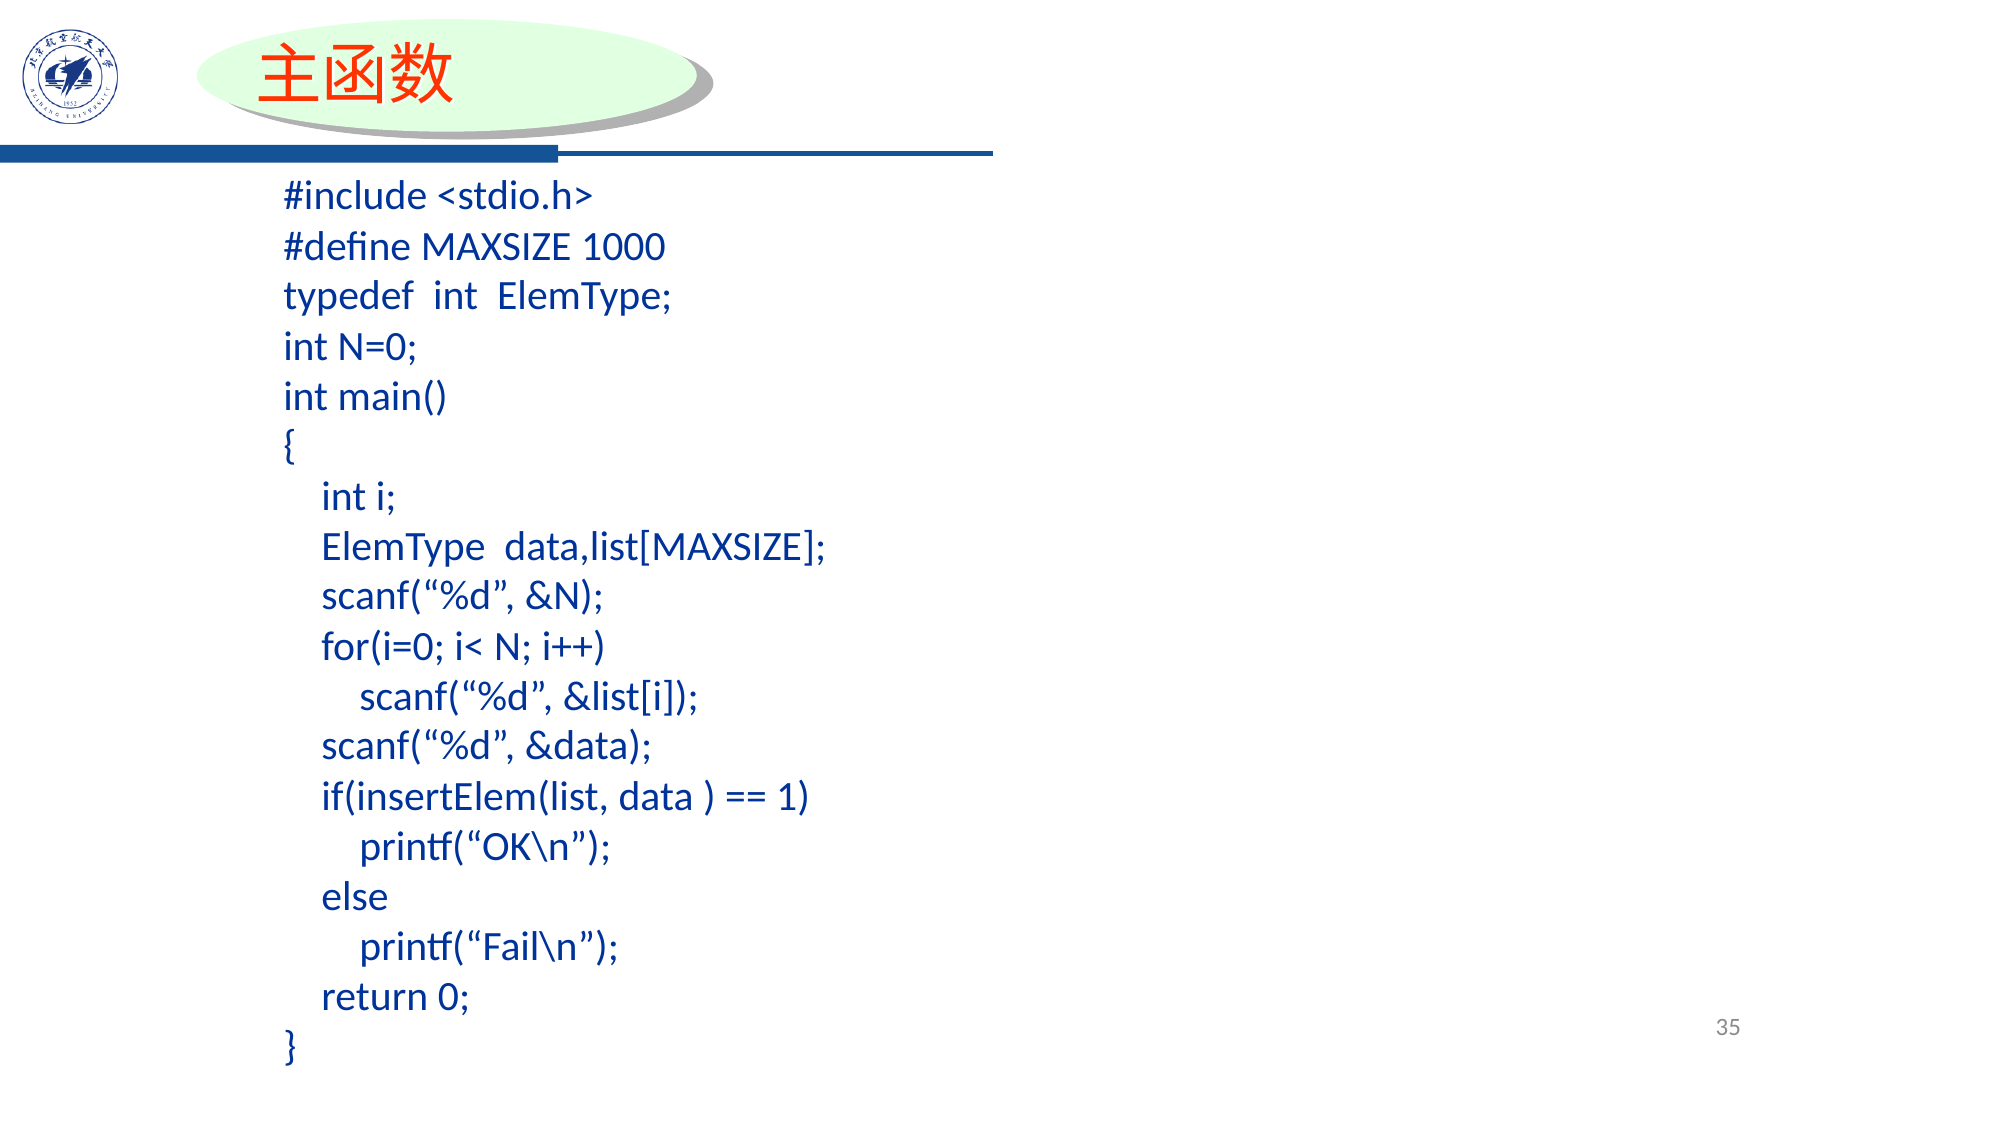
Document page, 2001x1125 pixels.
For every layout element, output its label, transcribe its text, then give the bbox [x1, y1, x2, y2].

slide_number 35 [1644, 995, 1757, 1056]
text_box #include <stdio.h> #define MAXSIZE 1000 typedef int ElemType; int N=0; int main() { int i; ElemType data,list[MAXSIZE]; scanf(“%d”, &N); for(i=0; i< N; i++) scanf(“%d”, &list[i]); scanf(“%d”, &data); if(insertElem(list, data ) == 1) printf(“OK\n”); else printf(“Fail\n”); return 0; } [268, 160, 1644, 1076]
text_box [196, 19, 697, 132]
picture [16, 23, 124, 130]
